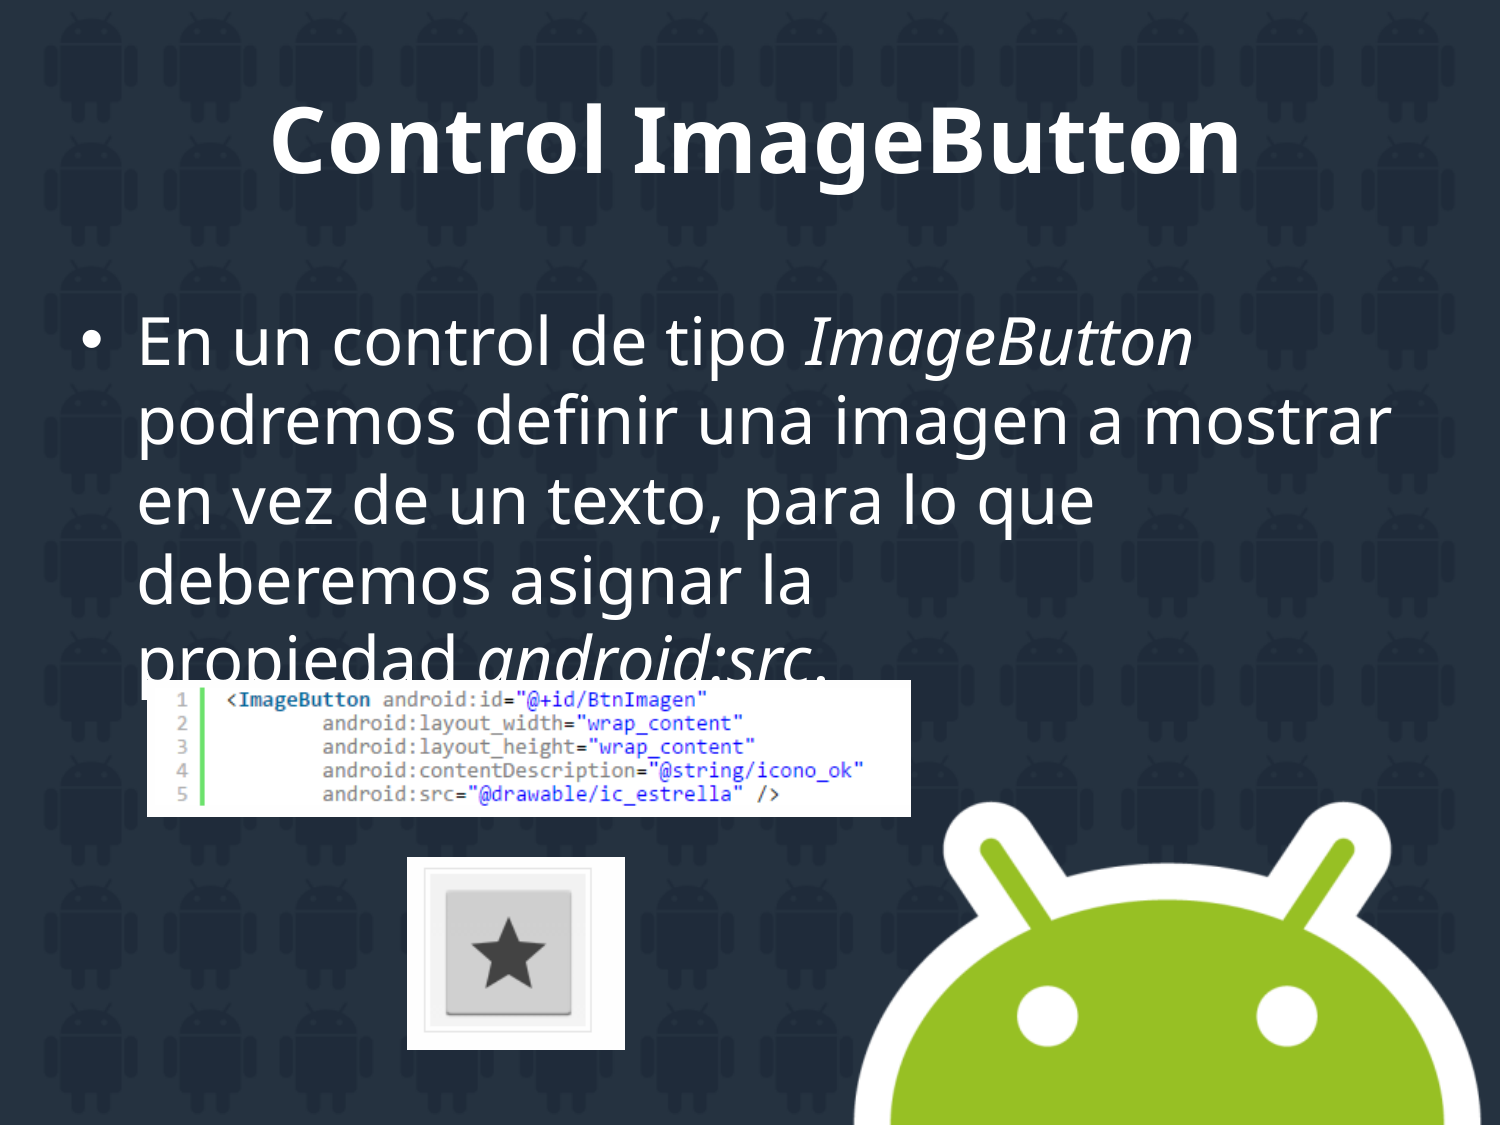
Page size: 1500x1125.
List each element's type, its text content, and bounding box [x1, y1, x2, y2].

list En un control de tipo ImageButton podremos definir una imagen a mostrar en vez de un texto, para lo que deberemos asignar la propiedad android:src. [64, 290, 1436, 1005]
title Control ImageButton [171, 42, 1343, 231]
picture [0, 0, 1500, 1125]
